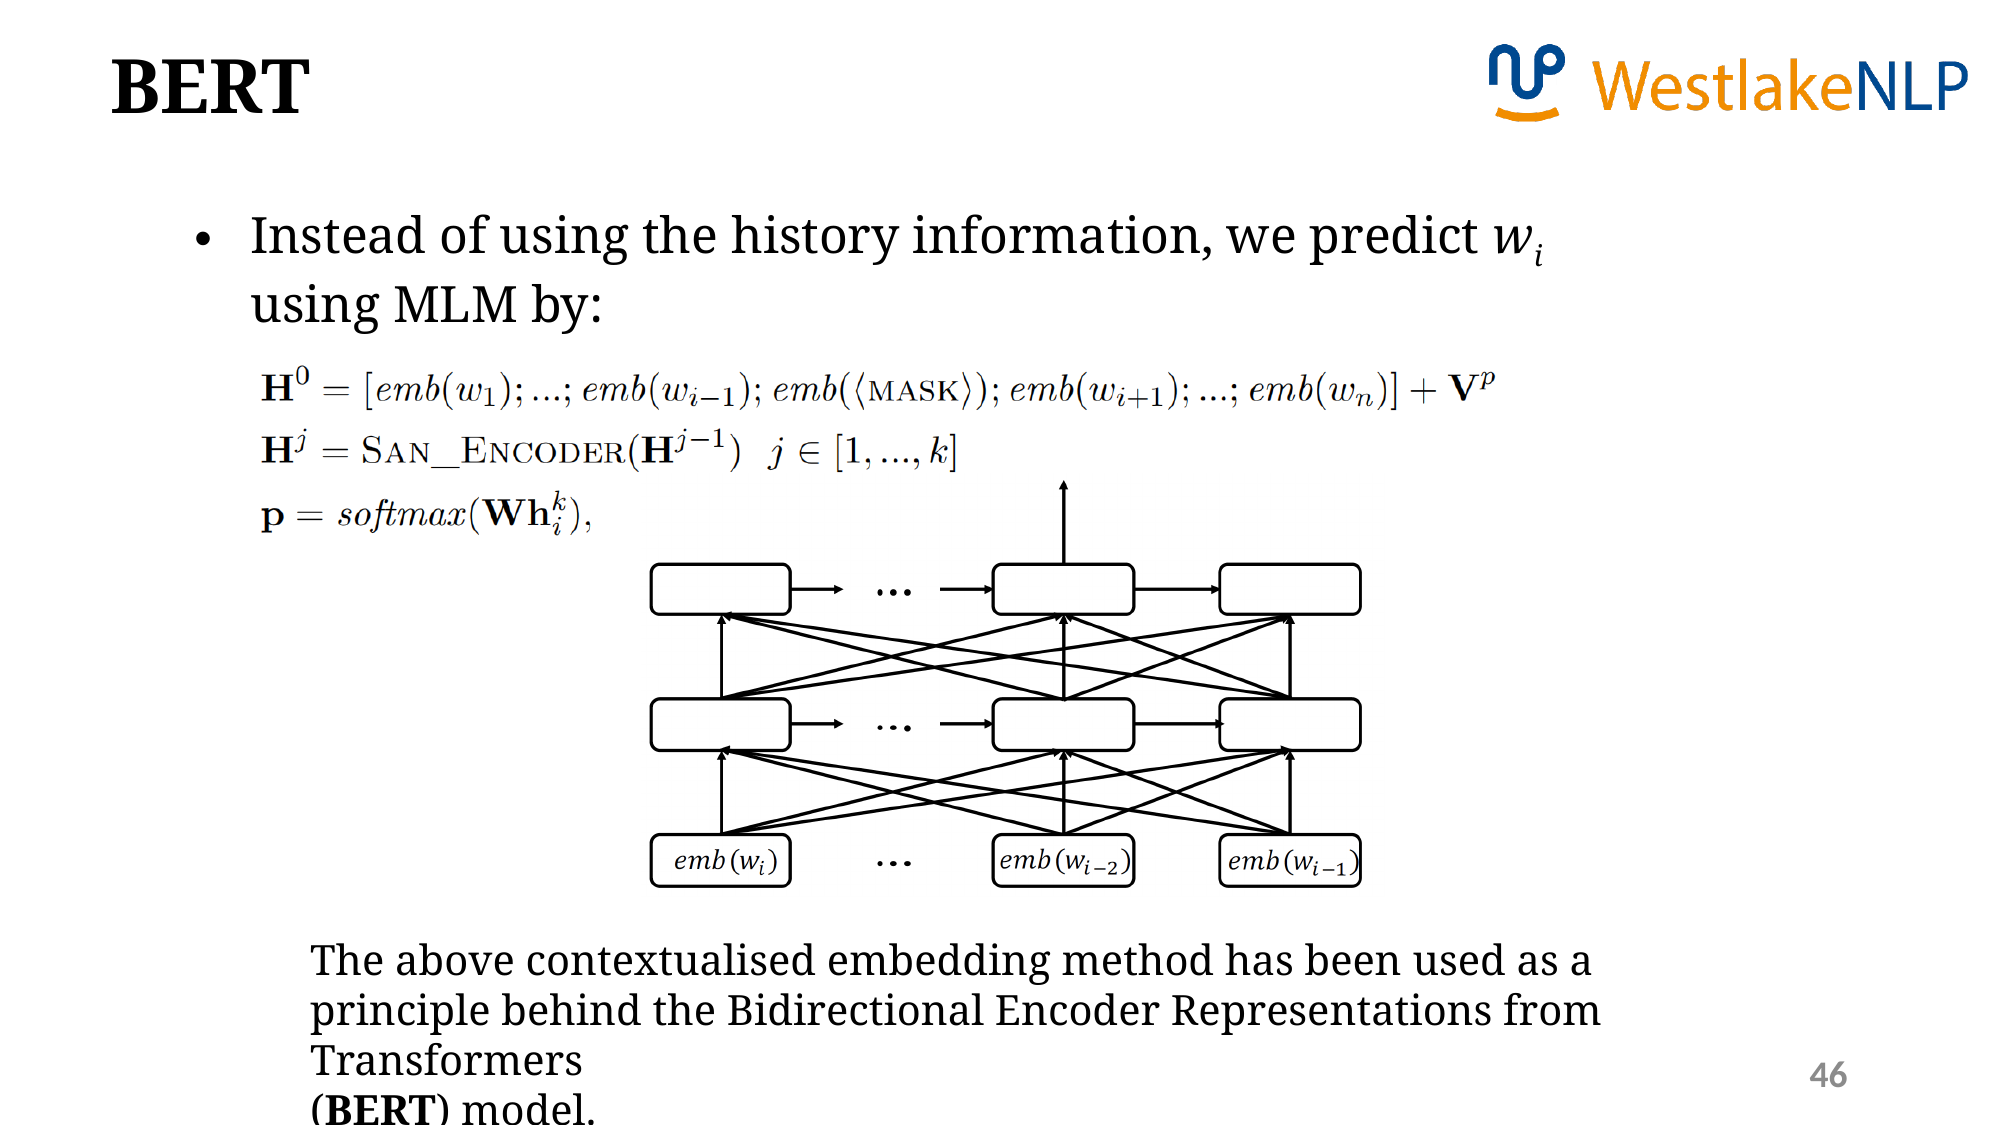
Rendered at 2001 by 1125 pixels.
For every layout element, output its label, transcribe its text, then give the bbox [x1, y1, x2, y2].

text_box The above contextualised embedding method has been used as a principle behind the Bidirectional Encoder Representations from Transformers (BERT) model. [295, 926, 1731, 1125]
text_box Instead of using the history information, we predict wi using MLM by: [325, 196, 1571, 340]
picture [248, 351, 1504, 897]
text_box BERT [95, 31, 325, 406]
slide_number 46 [1763, 1042, 1863, 1103]
picture [1459, 0, 2000, 170]
